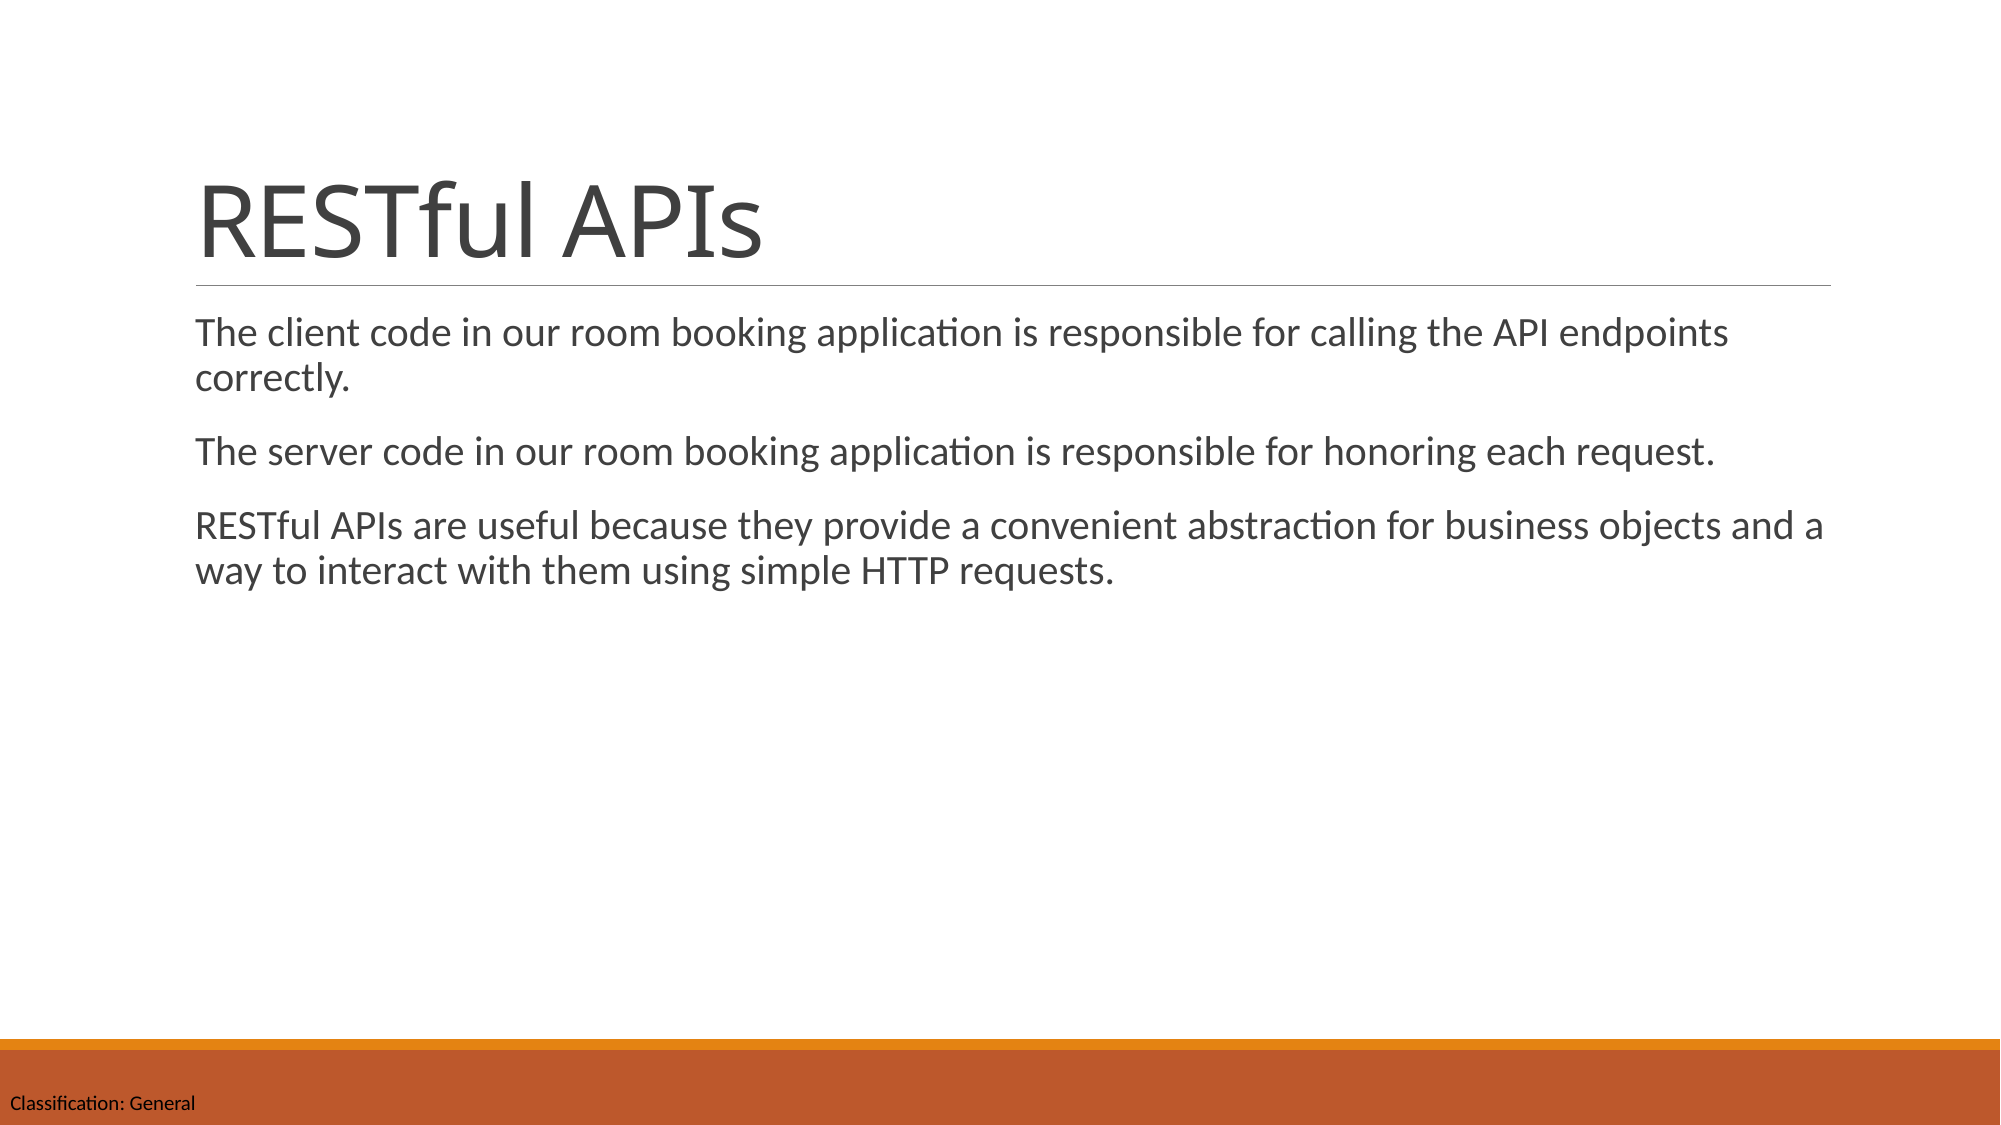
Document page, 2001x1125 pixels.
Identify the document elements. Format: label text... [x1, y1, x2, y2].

title RESTful APIs [180, 47, 1830, 285]
list The client code in our room booking application is responsible for calling the API endpoints correctly. The server code in our room booking application is responsible for honoring each request. RESTful APIs are useful because they provide a convenient abstraction for business objects and a way to interact with them using simple HTTP requests. [180, 302, 1830, 963]
